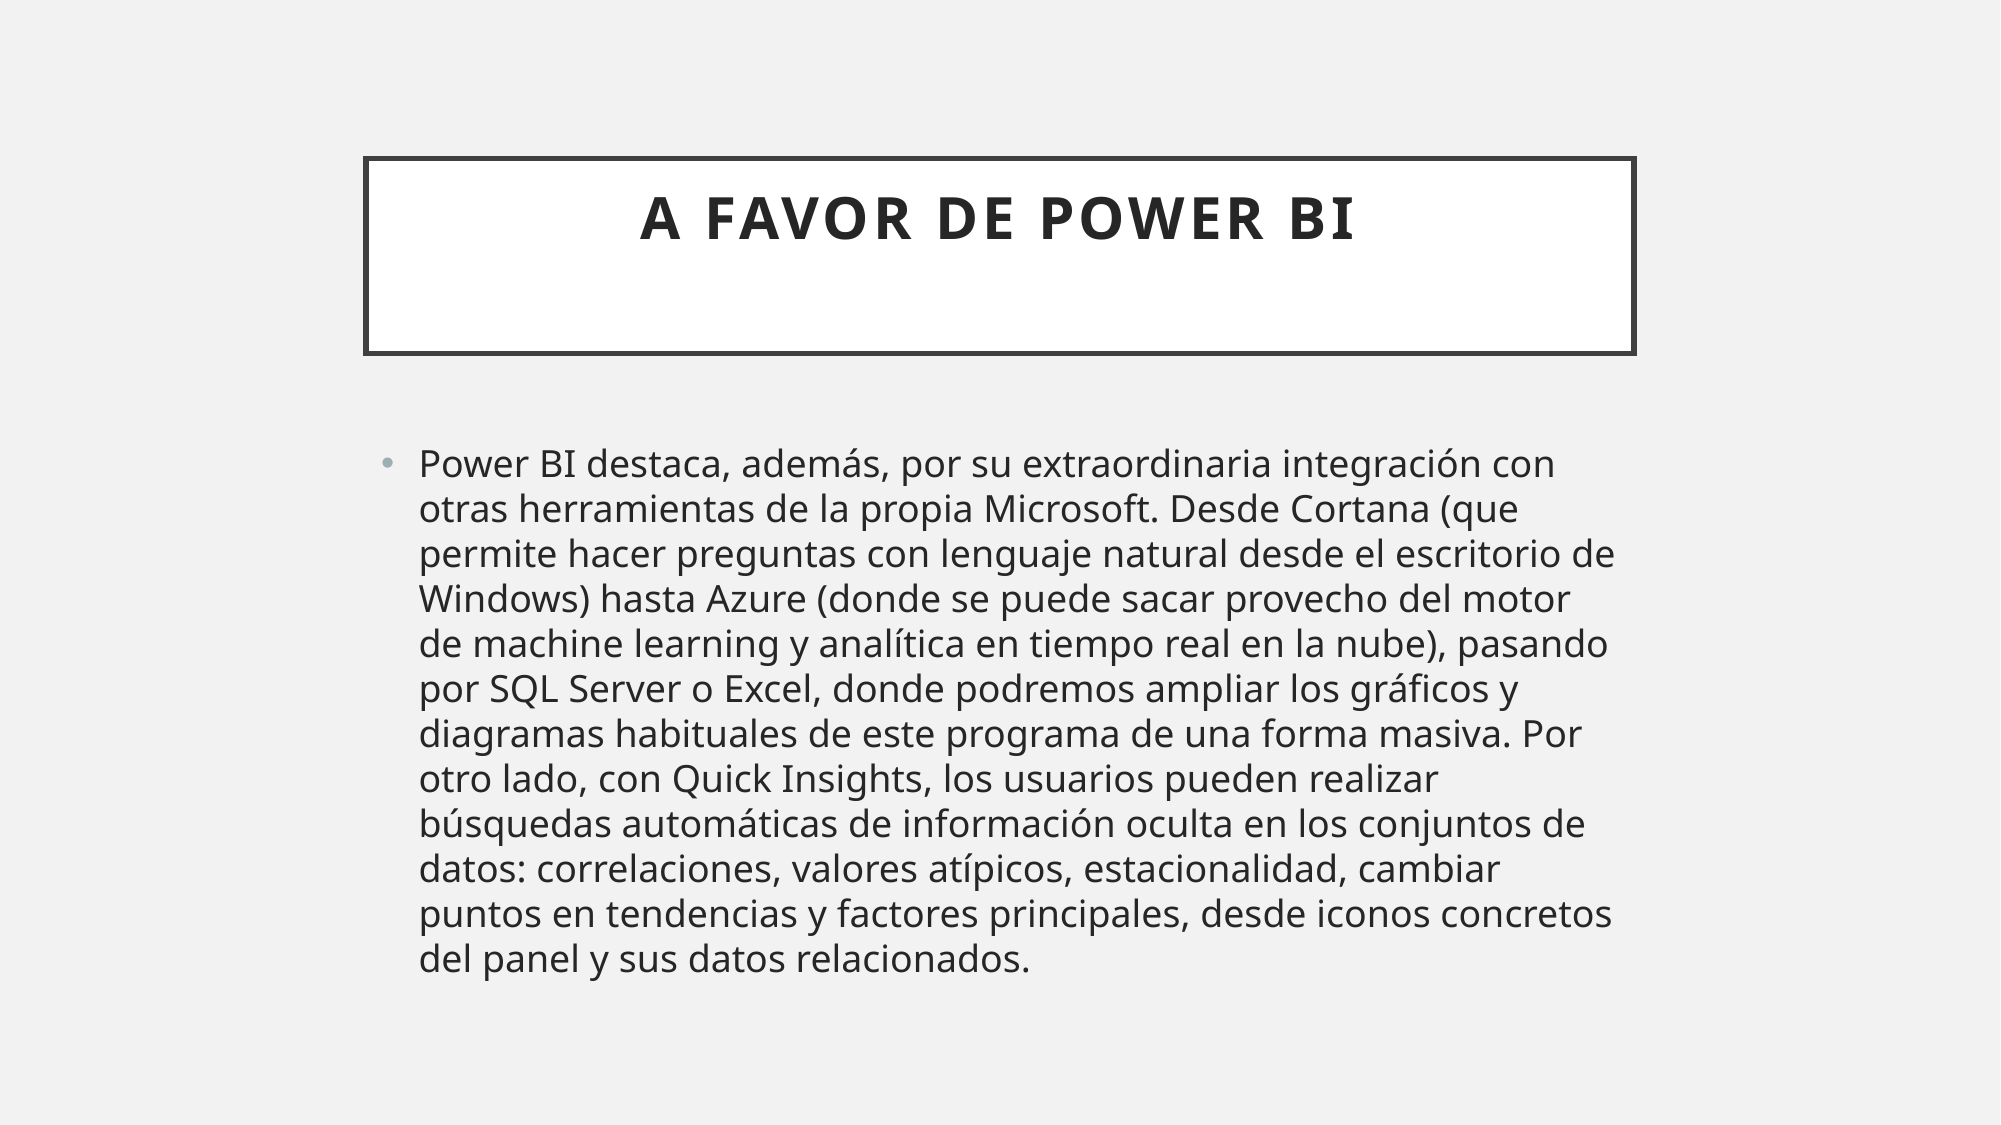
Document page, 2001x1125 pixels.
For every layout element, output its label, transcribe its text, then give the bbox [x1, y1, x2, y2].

list Power BI destaca, además, por su extraordinaria integración con otras herramientas de la propia Microsoft. Desde Cortana (que permite hacer preguntas con lenguaje natural desde el escritorio de Windows) hasta Azure (donde se puede sacar provecho del motor de machine learning y analítica en tiempo real en la nube), pasando por SQL Server o Excel, donde podremos ampliar los gráficos y diagramas habituales de este programa de una forma masiva. Por otro lado, con Quick Insights, los usuarios pueden realizar búsquedas automáticas de información oculta en los conjuntos de datos: correlaciones, valores atípicos, estacionalidad, cambiar puntos en tendencias y factores principales, desde iconos concretos del panel y sus datos relacionados. [366, 432, 1634, 942]
title A favor de Power BI [363, 156, 1637, 356]
